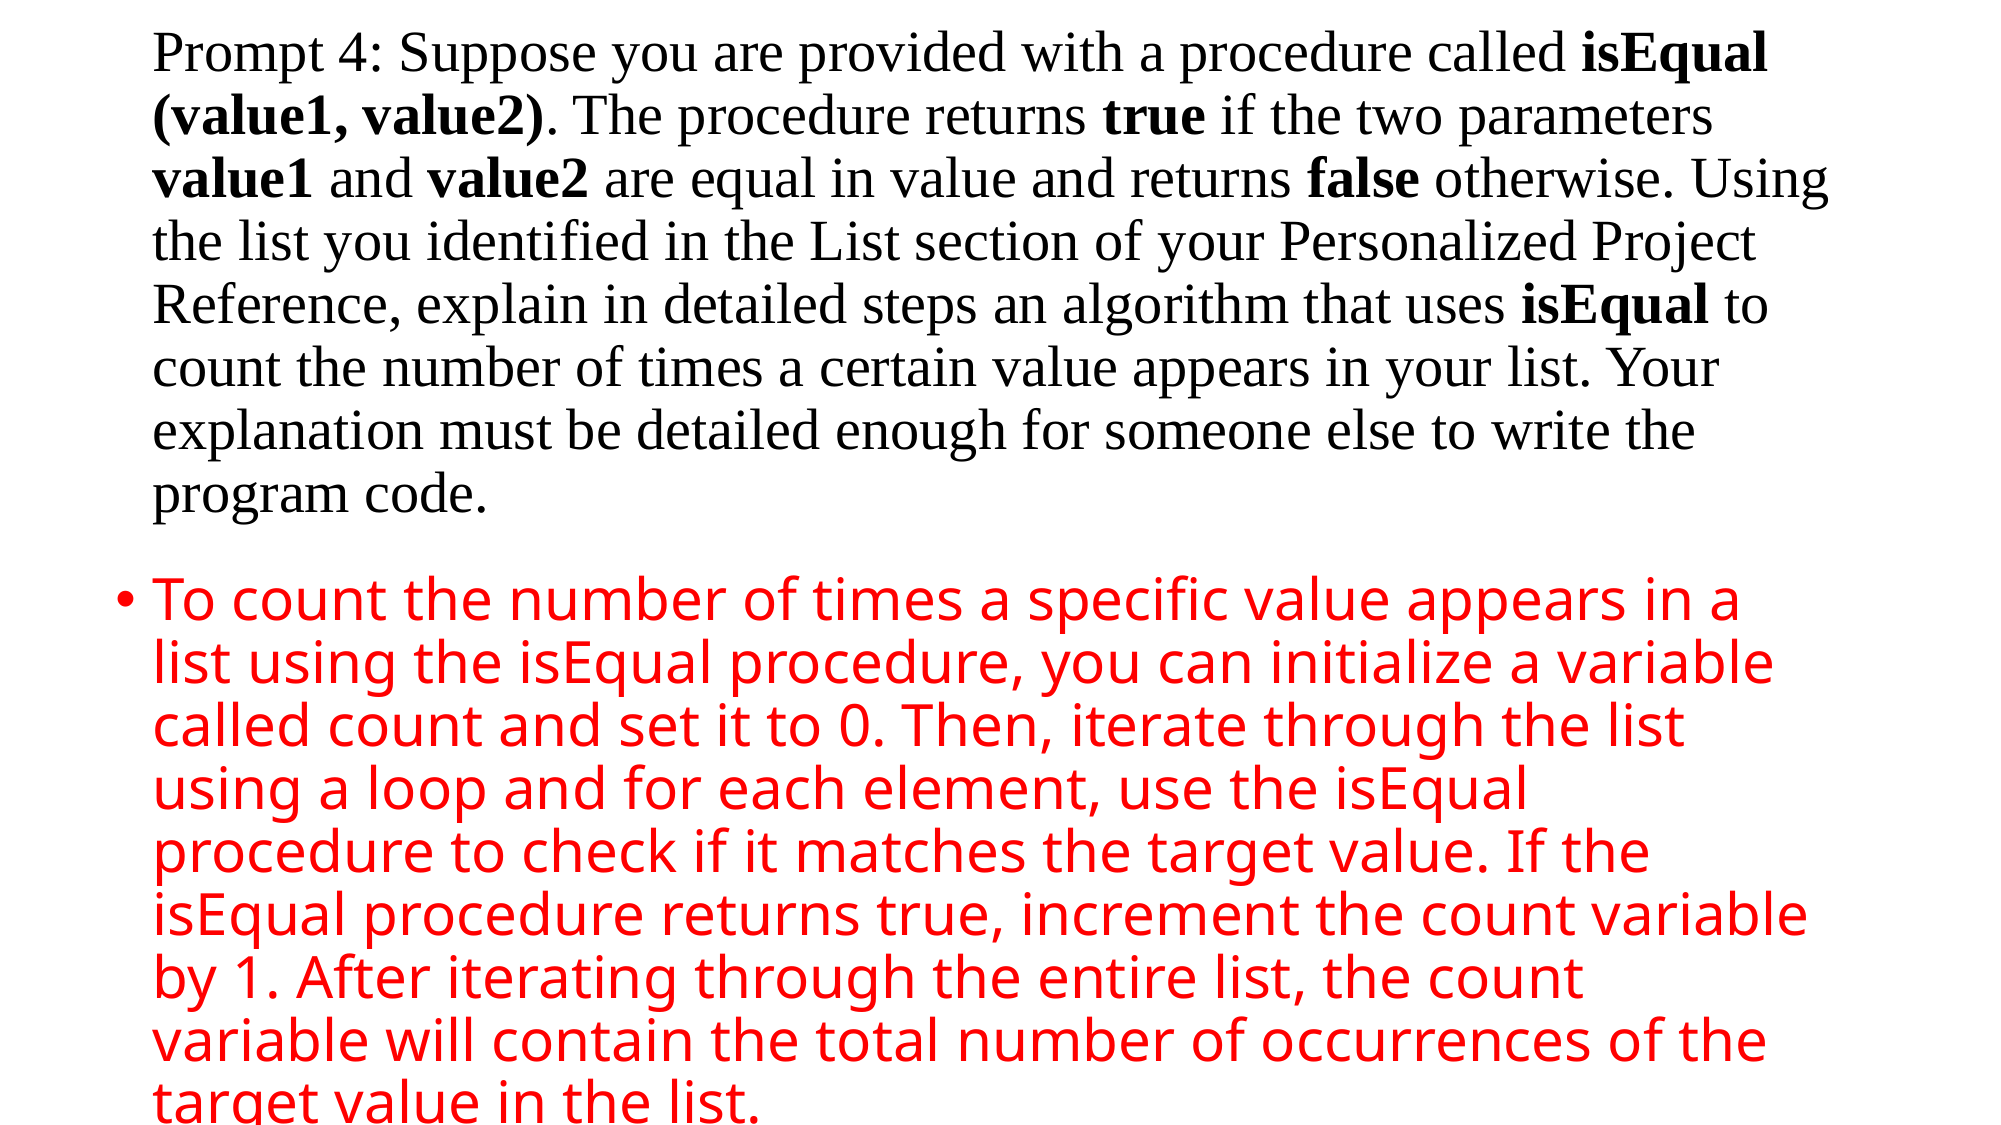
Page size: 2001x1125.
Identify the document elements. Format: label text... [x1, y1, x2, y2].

list To count the number of times a specific value appears in a list using the isEqual procedure, you can initialize a variable called count and set it to 0. Then, iterate through the list using a loop and for each element, use the isEqual procedure to check if it matches the target value. If the isEqual procedure returns true, increment the count variable by 1. After iterating through the entire list, the count variable will contain the total number of occurrences of the target value in the list. [100, 562, 1826, 1098]
title Prompt 4: Suppose you are provided with a procedure called isEqual (value1, value2). The procedure returns true if the two parameters value1 and value2 are equal in value and returns false otherwise. Using the list you identified in the List section of your Personalized Project Reference, explain in detailed steps an algorithm that uses isEqual to count the number of times a certain value appears in your list. Your explanation must be detailed enough for someone else to write the program code. [137, 139, 1863, 477]
